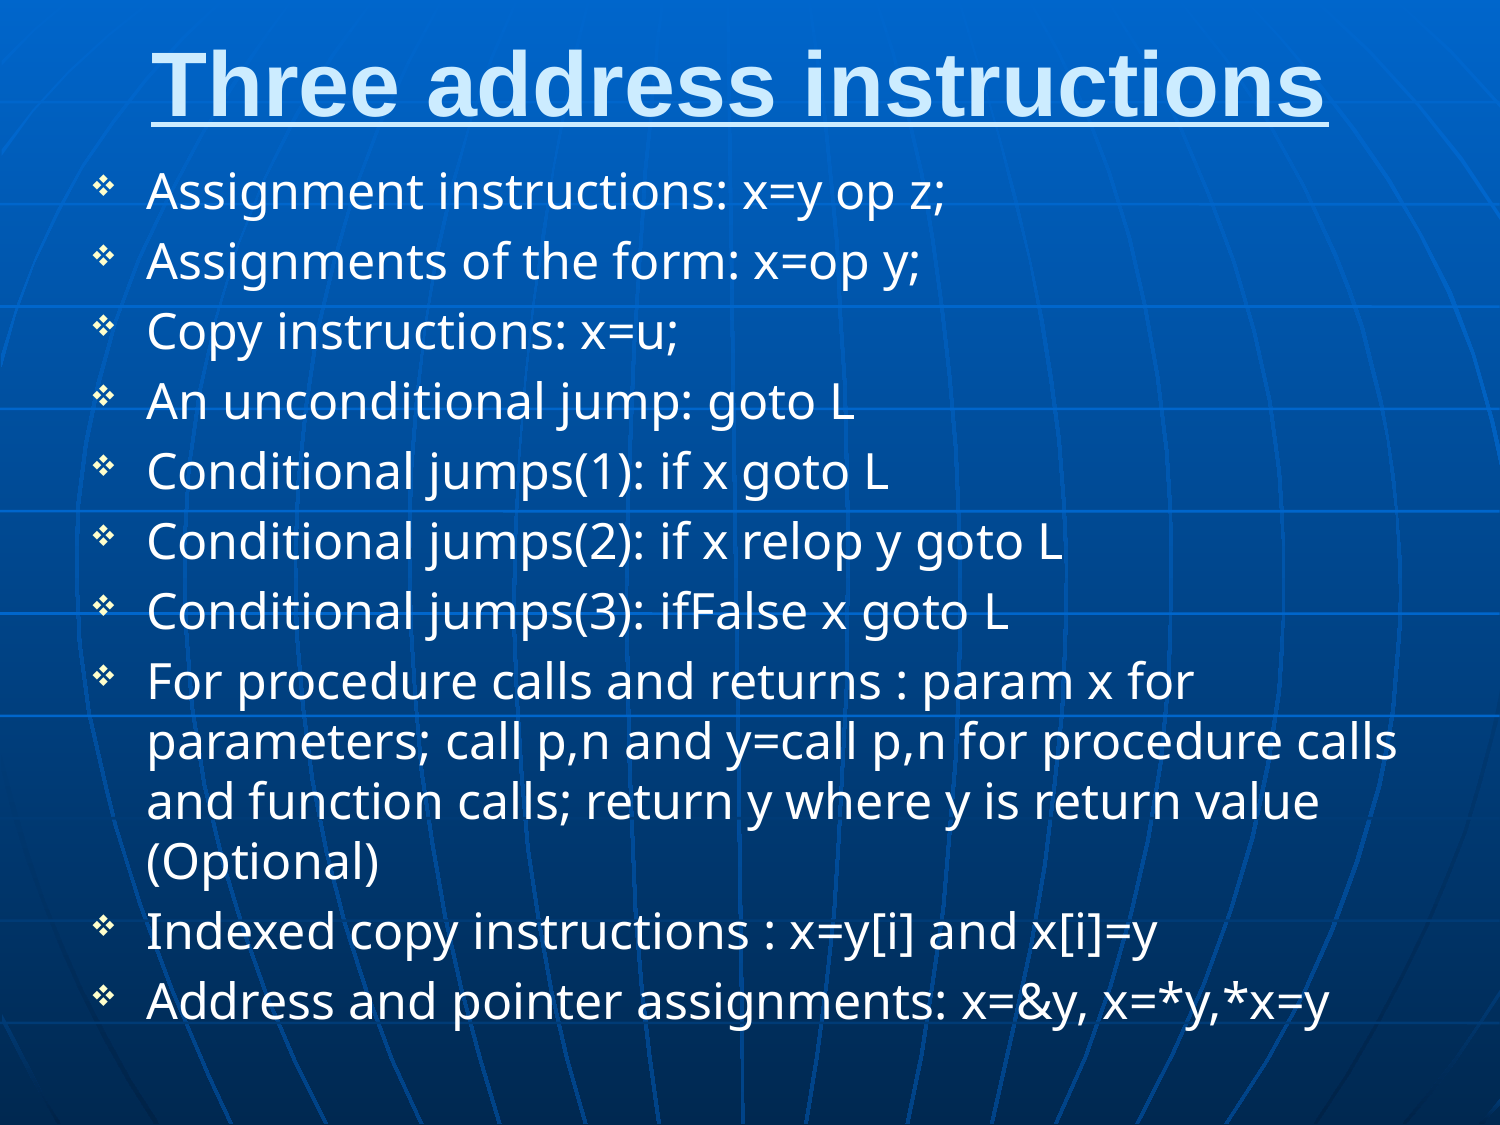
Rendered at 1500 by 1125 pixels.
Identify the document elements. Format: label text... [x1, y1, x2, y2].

title Three address instructions [64, 42, 1416, 118]
list Assignment instructions: x=y op z; Assignments of the form: x=op y; Copy instructions: x=u; An unconditional jump: goto L Conditional jumps(1): if x goto L Conditional jumps(2): if x relop y goto L Conditional jumps(3): ifFalse x goto L For procedure calls and returns : param x for parameters; call p,n and y=call p,n for procedure calls and function calls; return y where y is return value (Optional) Indexed copy instructions : x=y[i] and x[i]=y Address and pointer assignments: x=&y, x=*y,*x=y [74, 152, 1426, 1020]
